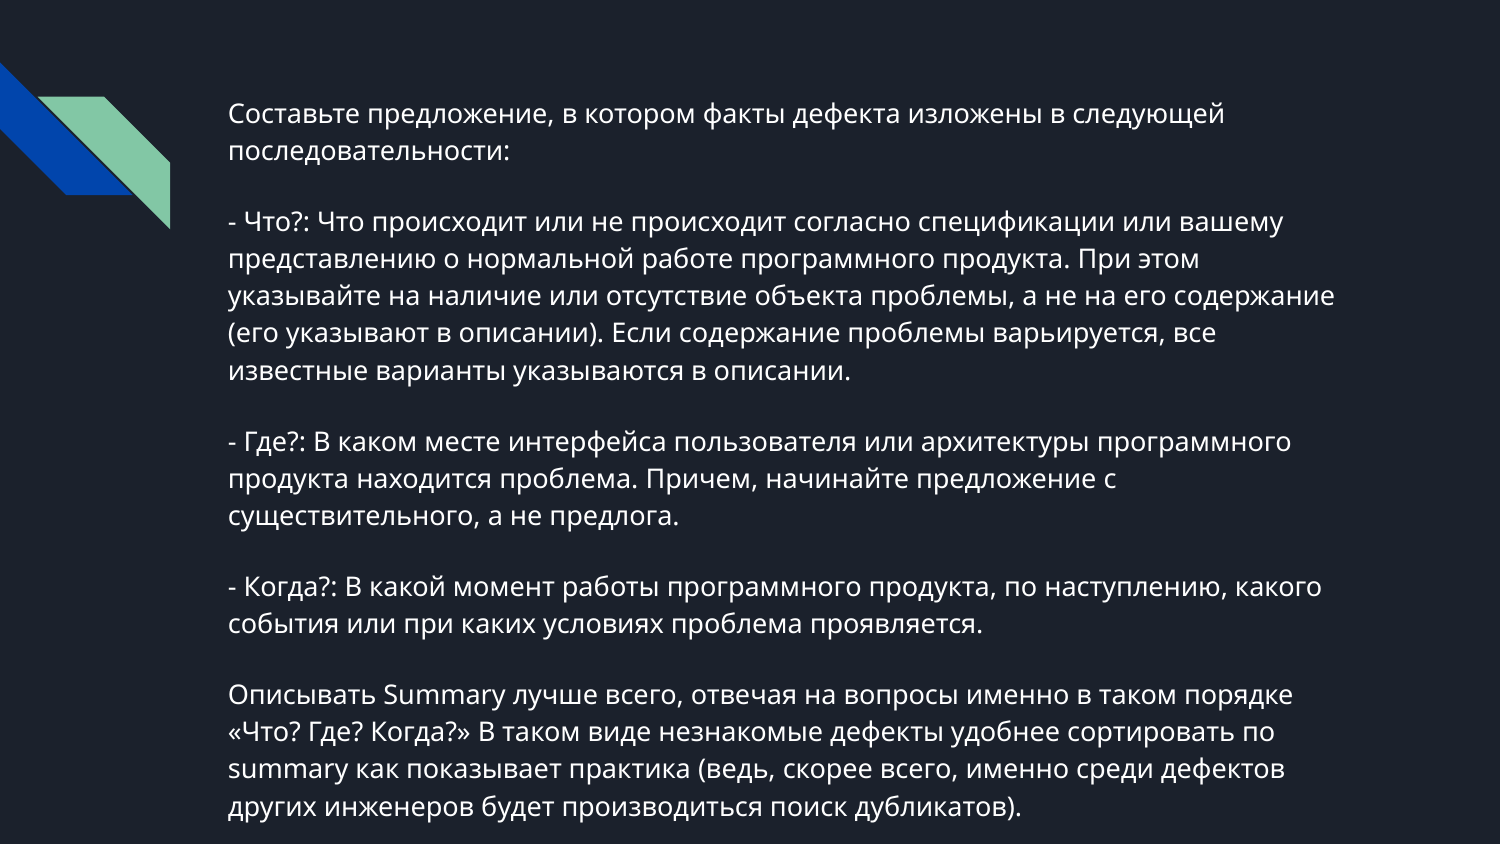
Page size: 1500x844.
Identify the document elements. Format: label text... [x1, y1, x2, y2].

list Составьте предложение, в котором факты дефекта изложены в следующей последовательности: - Что?: Что происходит или не происходит согласно спецификации или вашему представлению о нормальной работе программного продукта. При этом указывайте на наличие или отсутствие объекта проблемы, а не на его содержание (его указывают в описании). Если содержание проблемы варьируется, все известные варианты указываются в описании. - Где?: В каком месте интерфейса пользователя или архитектуры программного продукта находится проблема. Причем, начинайте предложение с существительного, а не предлога. - Когда?: В какой момент работы программного продукта, по наступлению, какого события или при каких условиях проблема проявляется. Описывать Summary лучше всего, отвечая на вопросы именно в таком порядке «Что? Где? Когда?» В таком виде незнакомые дефекты удобнее сортировать по summary как показывает практика (ведь, скорее всего, именно среди дефектов других инженеров будет производиться поиск дубликатов). [212, 76, 1368, 735]
